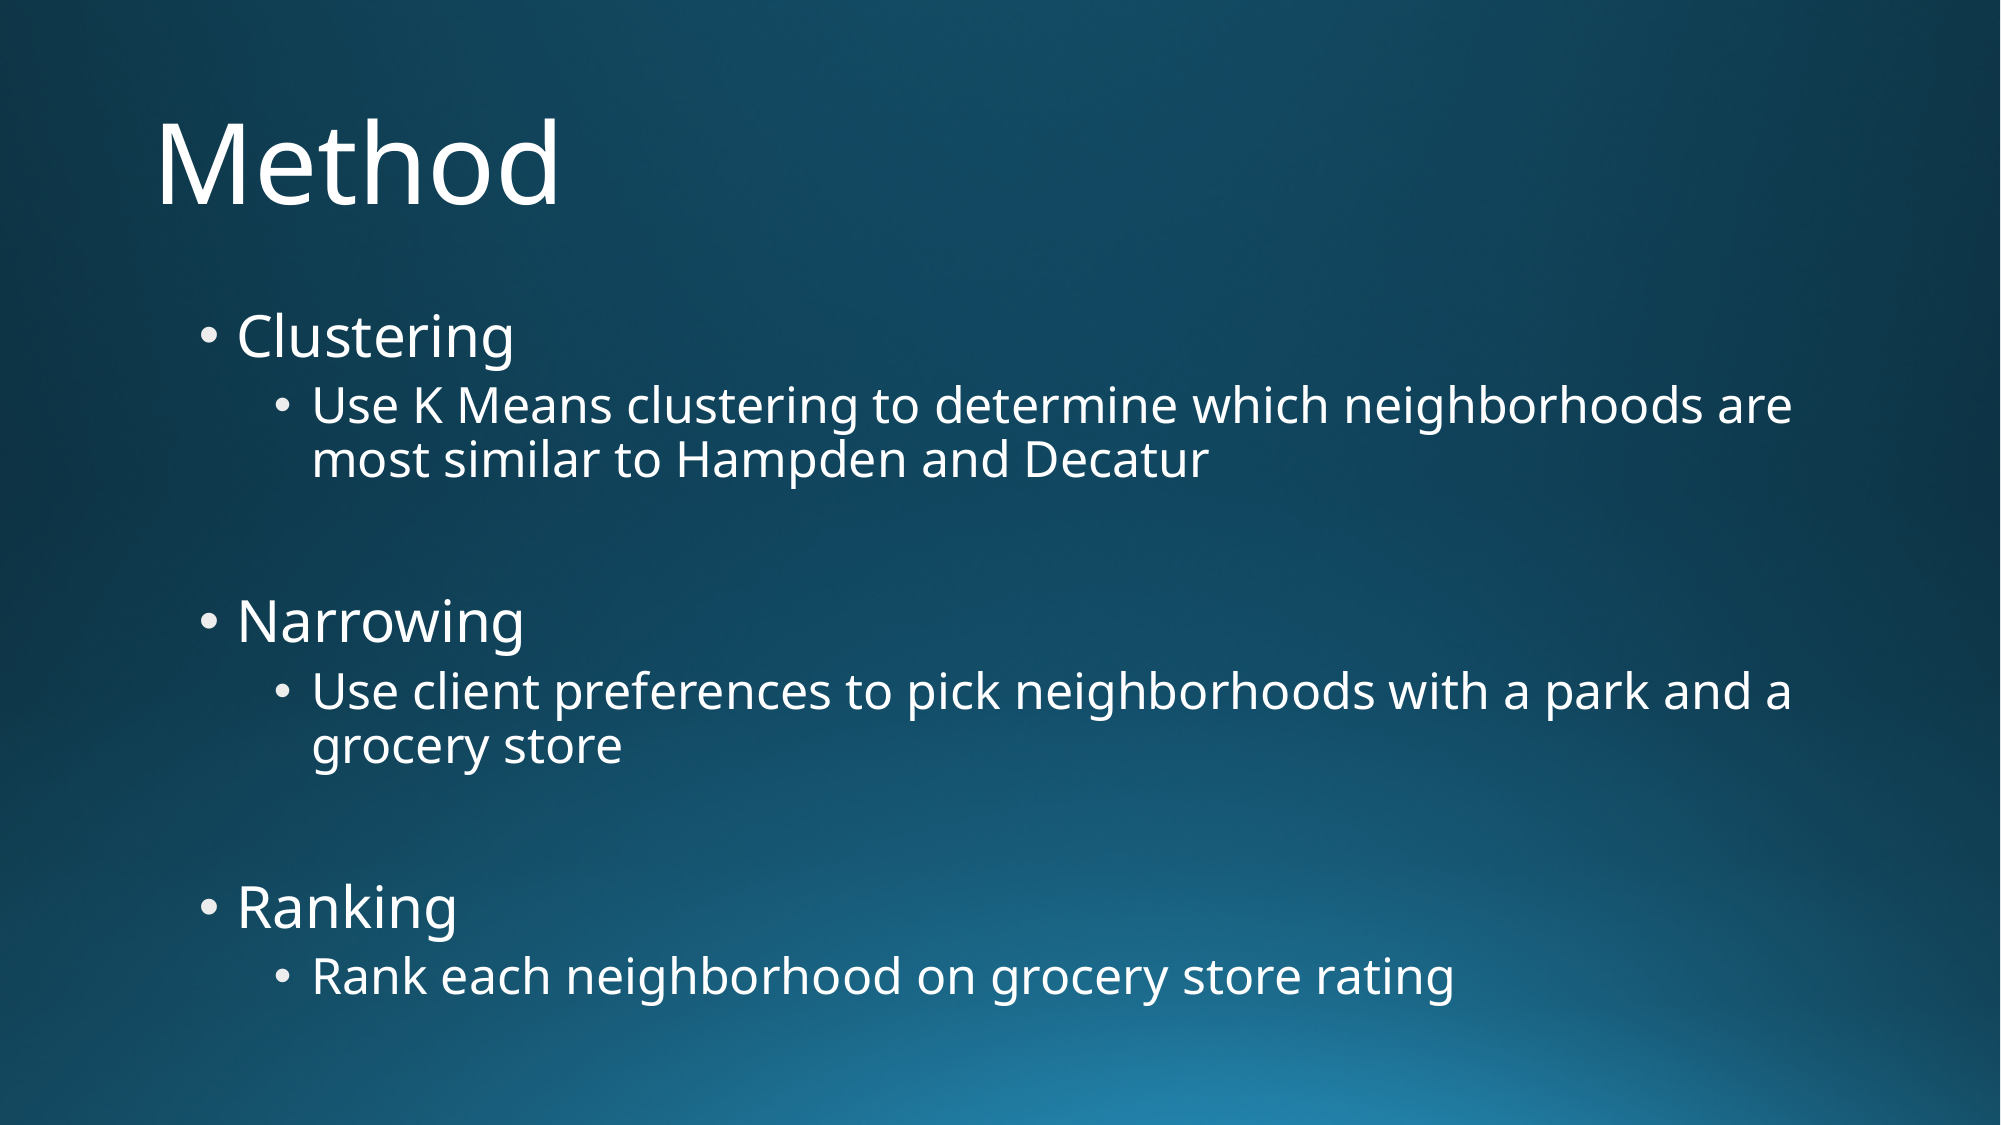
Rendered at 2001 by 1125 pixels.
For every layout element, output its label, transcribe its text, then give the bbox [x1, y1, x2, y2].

list Clustering Use K Means clustering to determine which neighborhoods are most similar to Hampden and Decatur Narrowing Use client preferences to pick neighborhoods with a park and a grocery store Ranking Rank each neighborhood on grocery store rating [183, 299, 1863, 1014]
title Method [137, 59, 1863, 278]
picture [0, 0, 2001, 1125]
